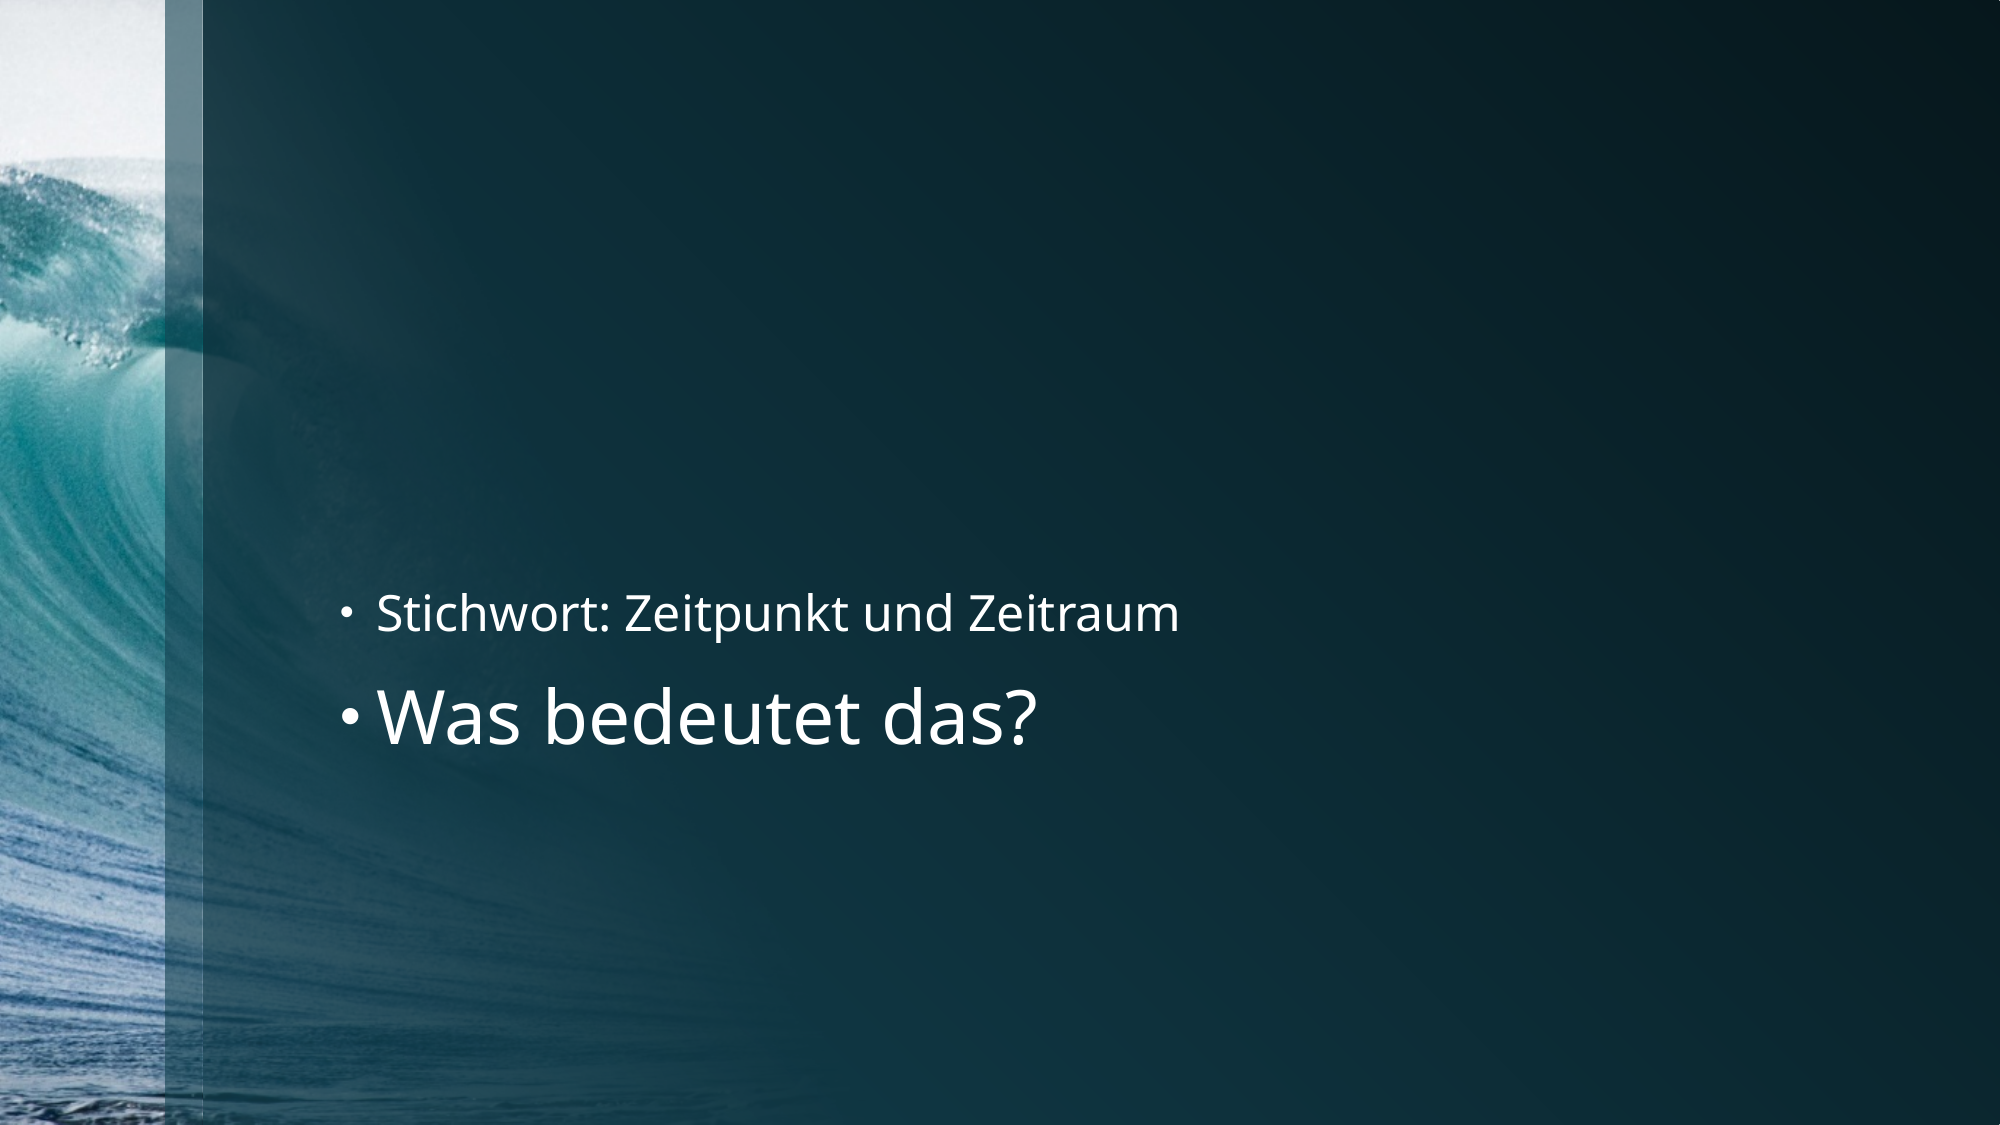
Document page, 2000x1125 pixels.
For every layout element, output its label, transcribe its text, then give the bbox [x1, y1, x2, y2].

list Stichwort: Zeitpunkt und Zeitraum Was bedeutet das? [324, 299, 1825, 1025]
picture [0, 0, 2000, 1125]
